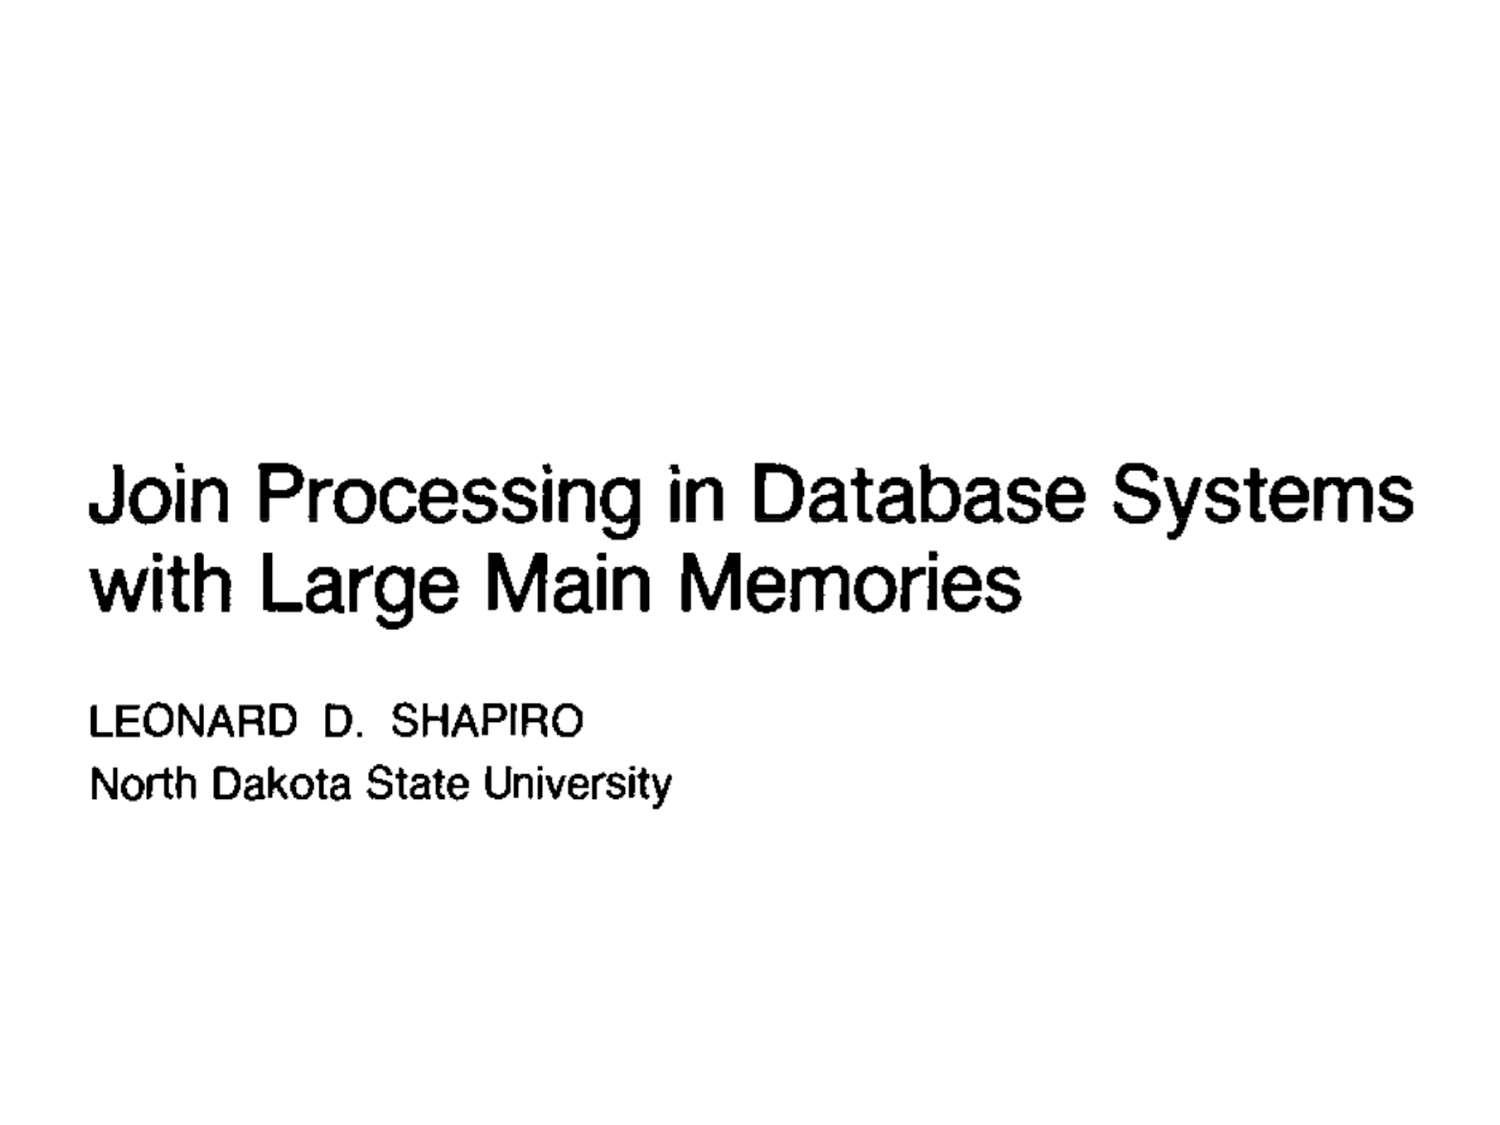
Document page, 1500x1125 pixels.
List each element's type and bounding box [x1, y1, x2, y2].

list [74, 448, 1426, 819]
